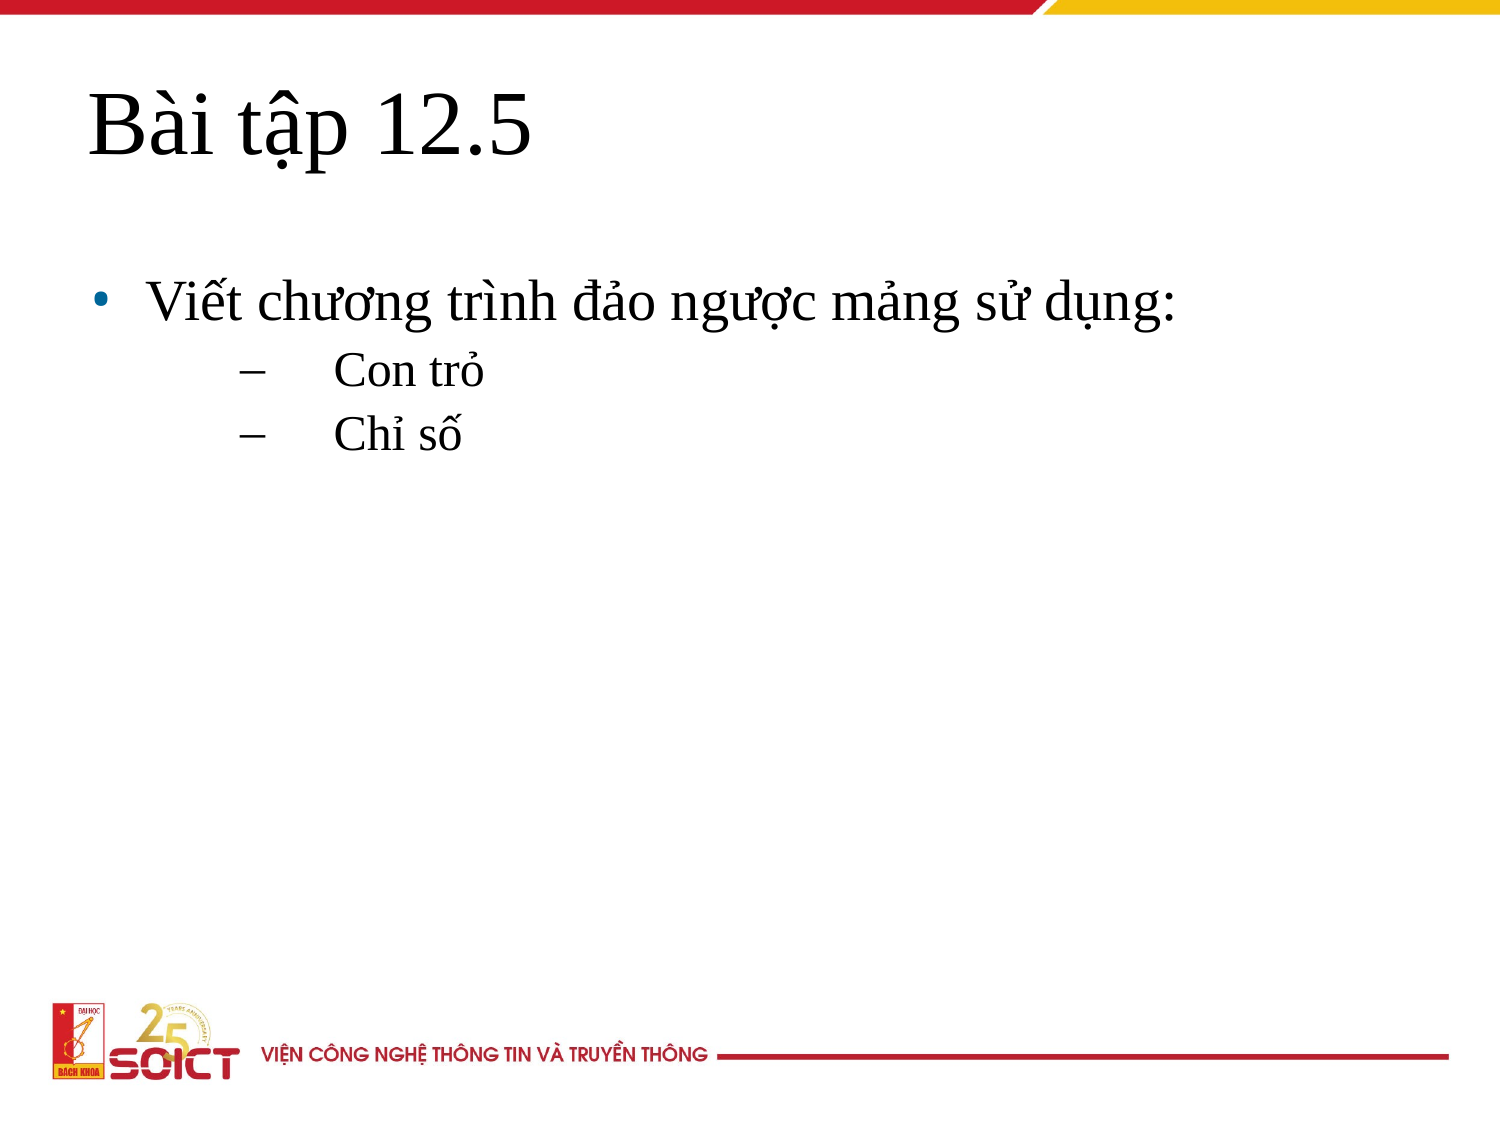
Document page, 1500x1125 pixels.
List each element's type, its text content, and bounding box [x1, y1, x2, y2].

picture [0, 0, 1500, 1125]
title Bài tập 12.5 [72, 16, 1425, 233]
list Viết chương trình đảo ngược mảng sử dụng: Con trỏ Chỉ số [75, 262, 1425, 994]
